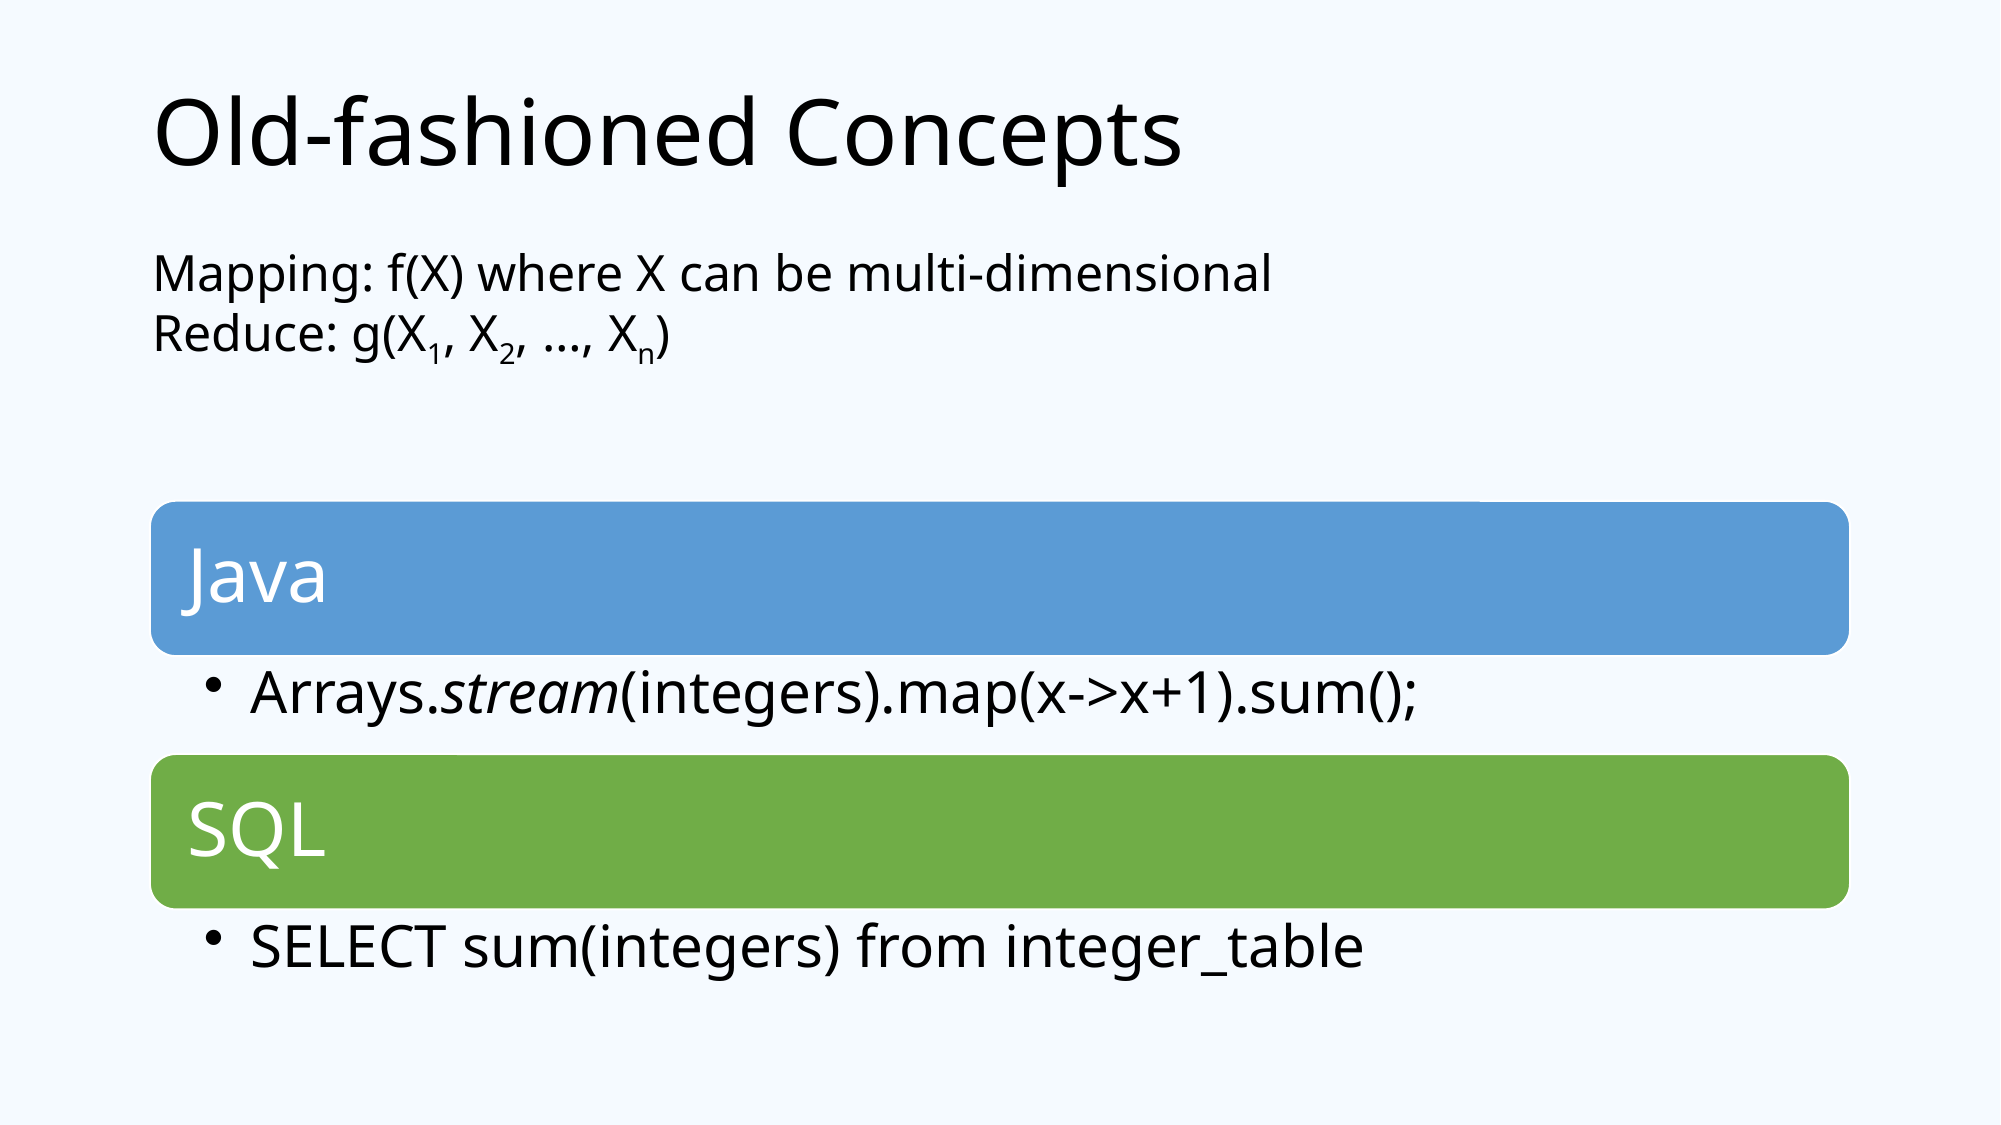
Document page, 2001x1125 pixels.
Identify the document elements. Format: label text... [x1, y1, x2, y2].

title Old-fashioned Concepts [137, 27, 1863, 245]
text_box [149, 494, 1851, 1014]
text_box Mapping: f(X) where X can be multi-dimensional Reduce: g(X1, X2, …, Xn) [137, 234, 1525, 378]
